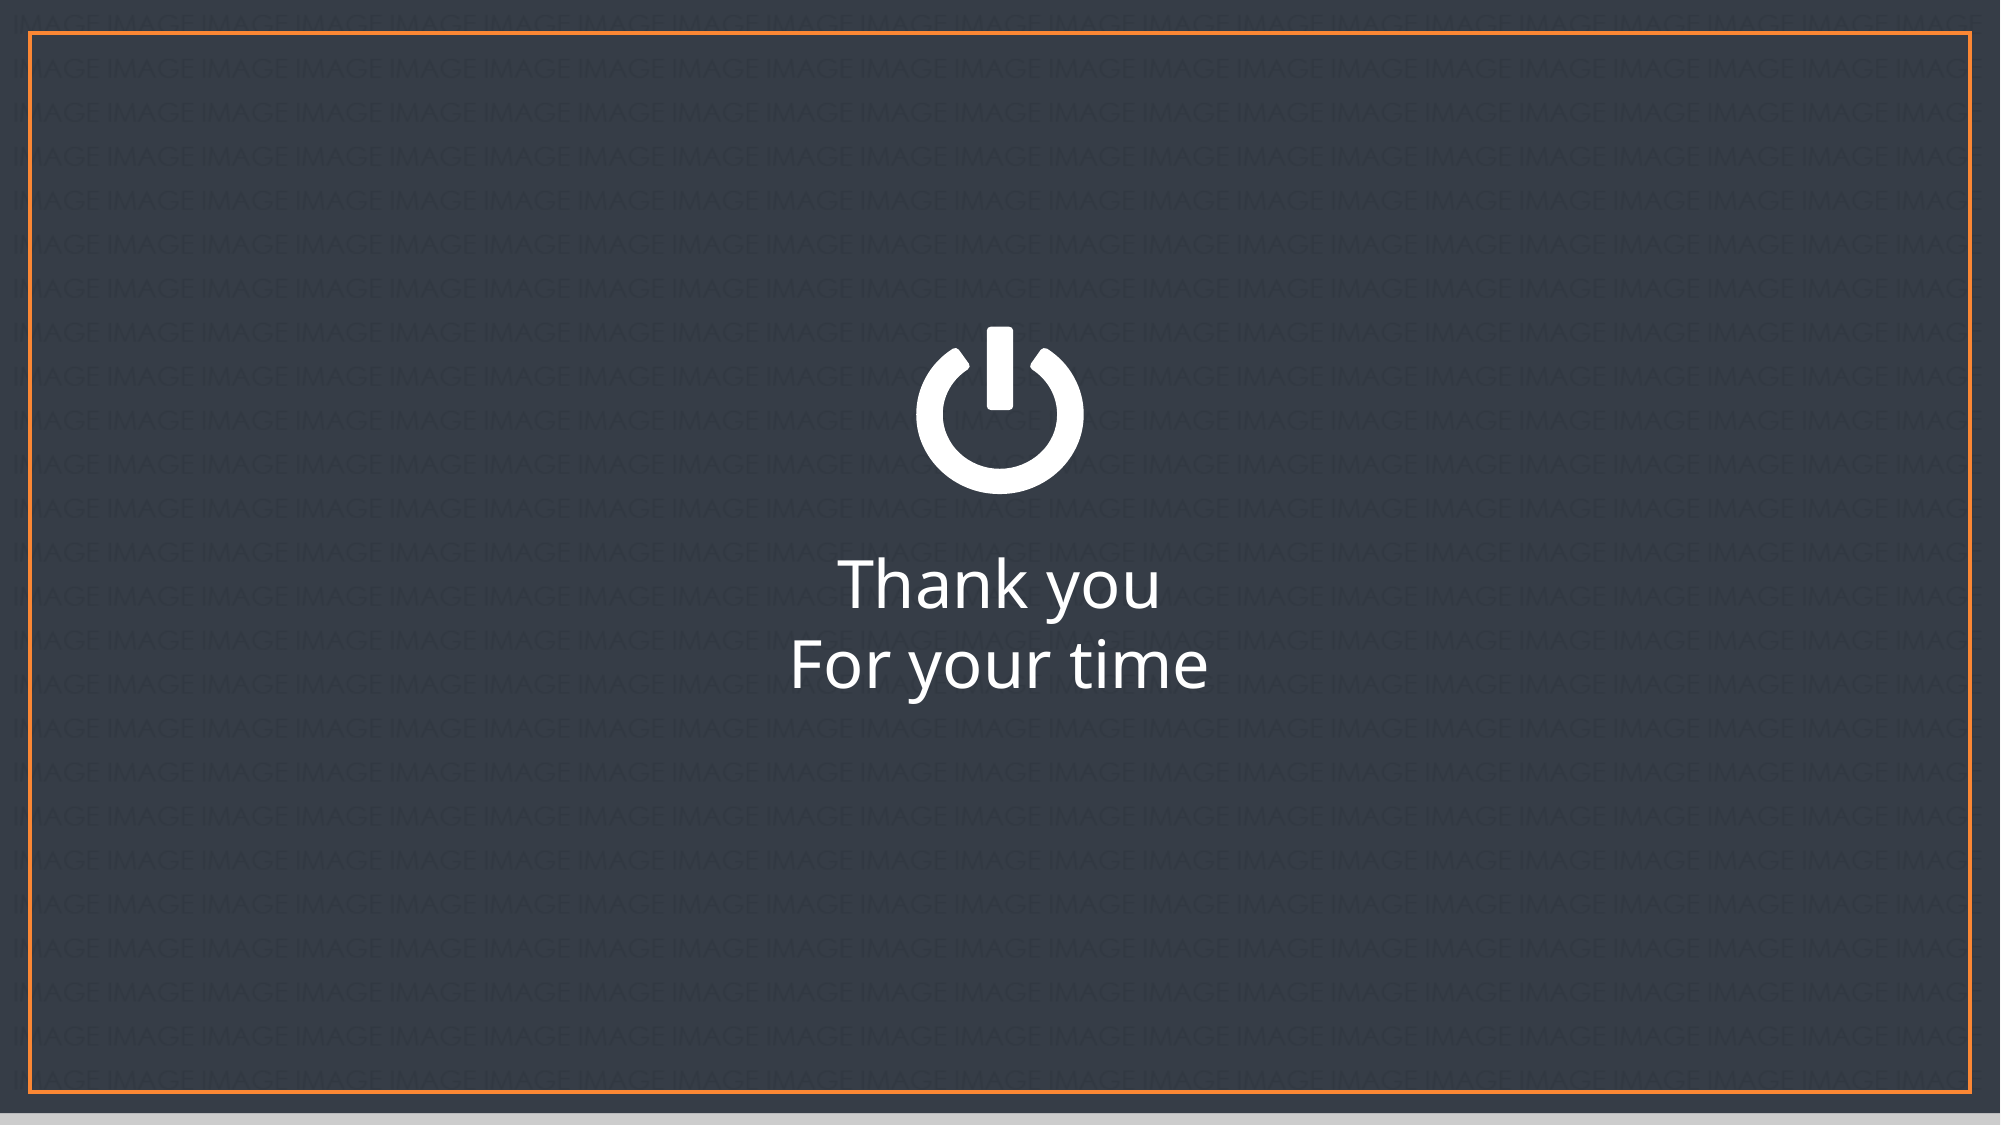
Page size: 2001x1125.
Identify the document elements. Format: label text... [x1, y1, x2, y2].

text_box Thank you For your time [132, 534, 1868, 709]
picture [0, 0, 2001, 1125]
text_box [986, 326, 1014, 411]
text_box [0, 0, 2000, 1114]
text_box [29, 32, 1971, 1093]
text_box [916, 348, 1084, 495]
